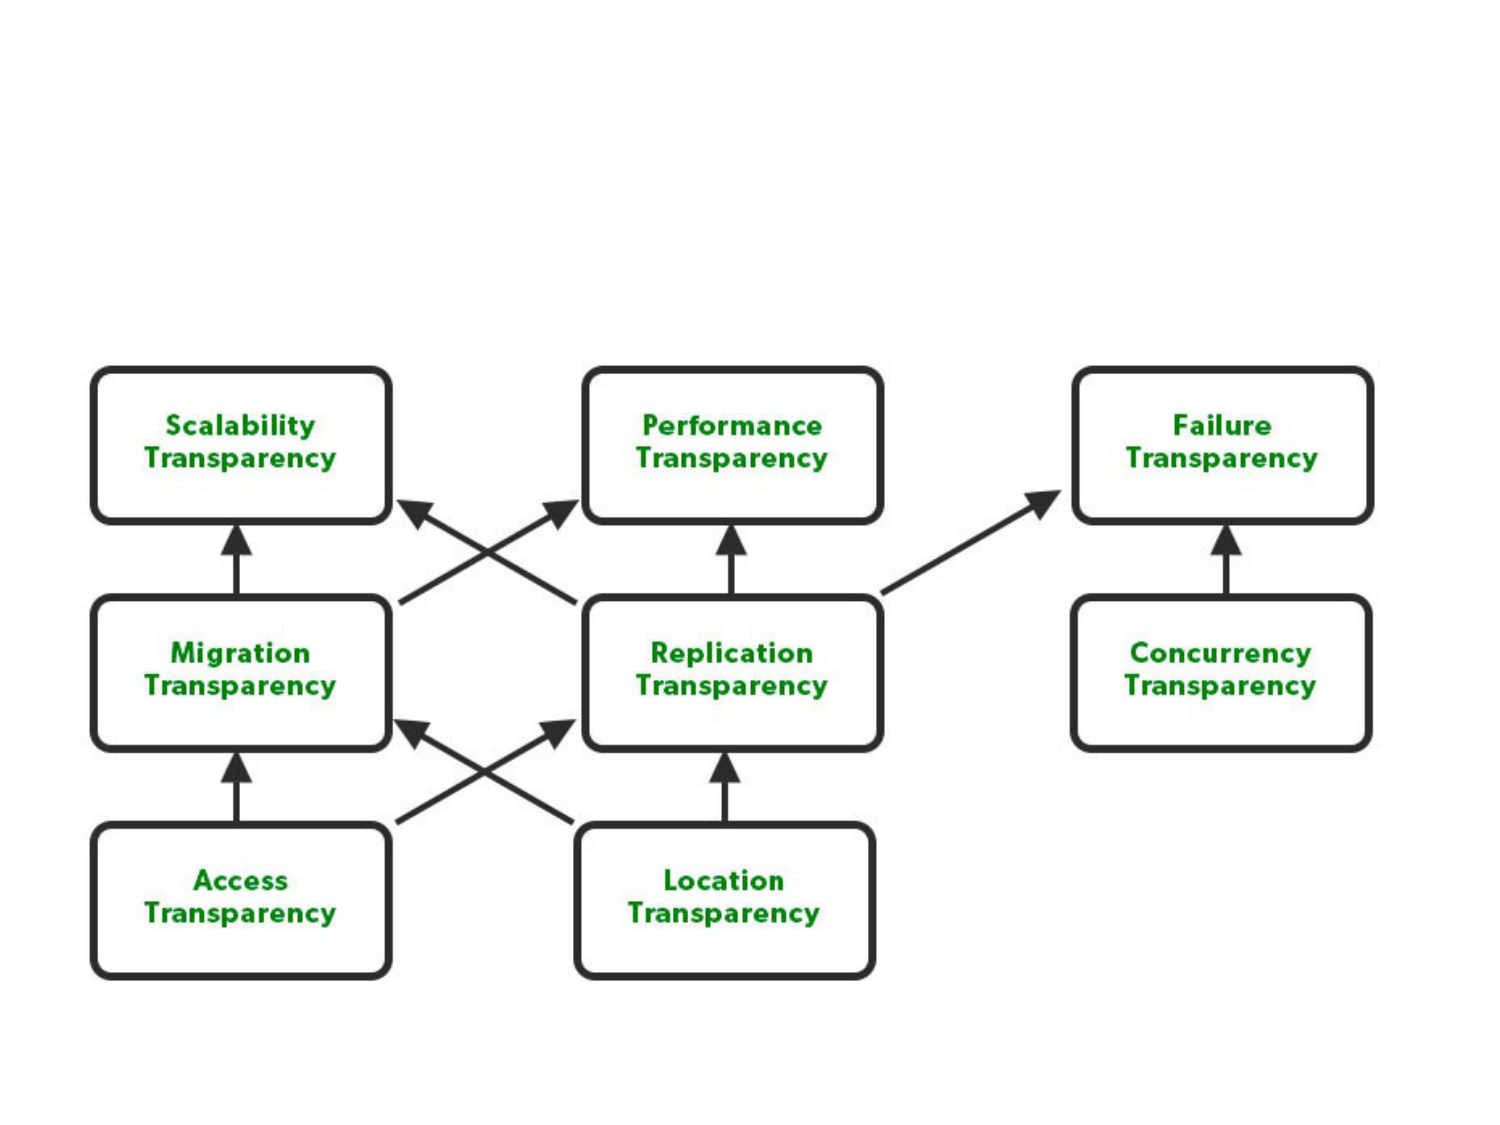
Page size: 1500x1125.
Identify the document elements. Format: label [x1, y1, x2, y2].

list [58, 339, 1399, 997]
